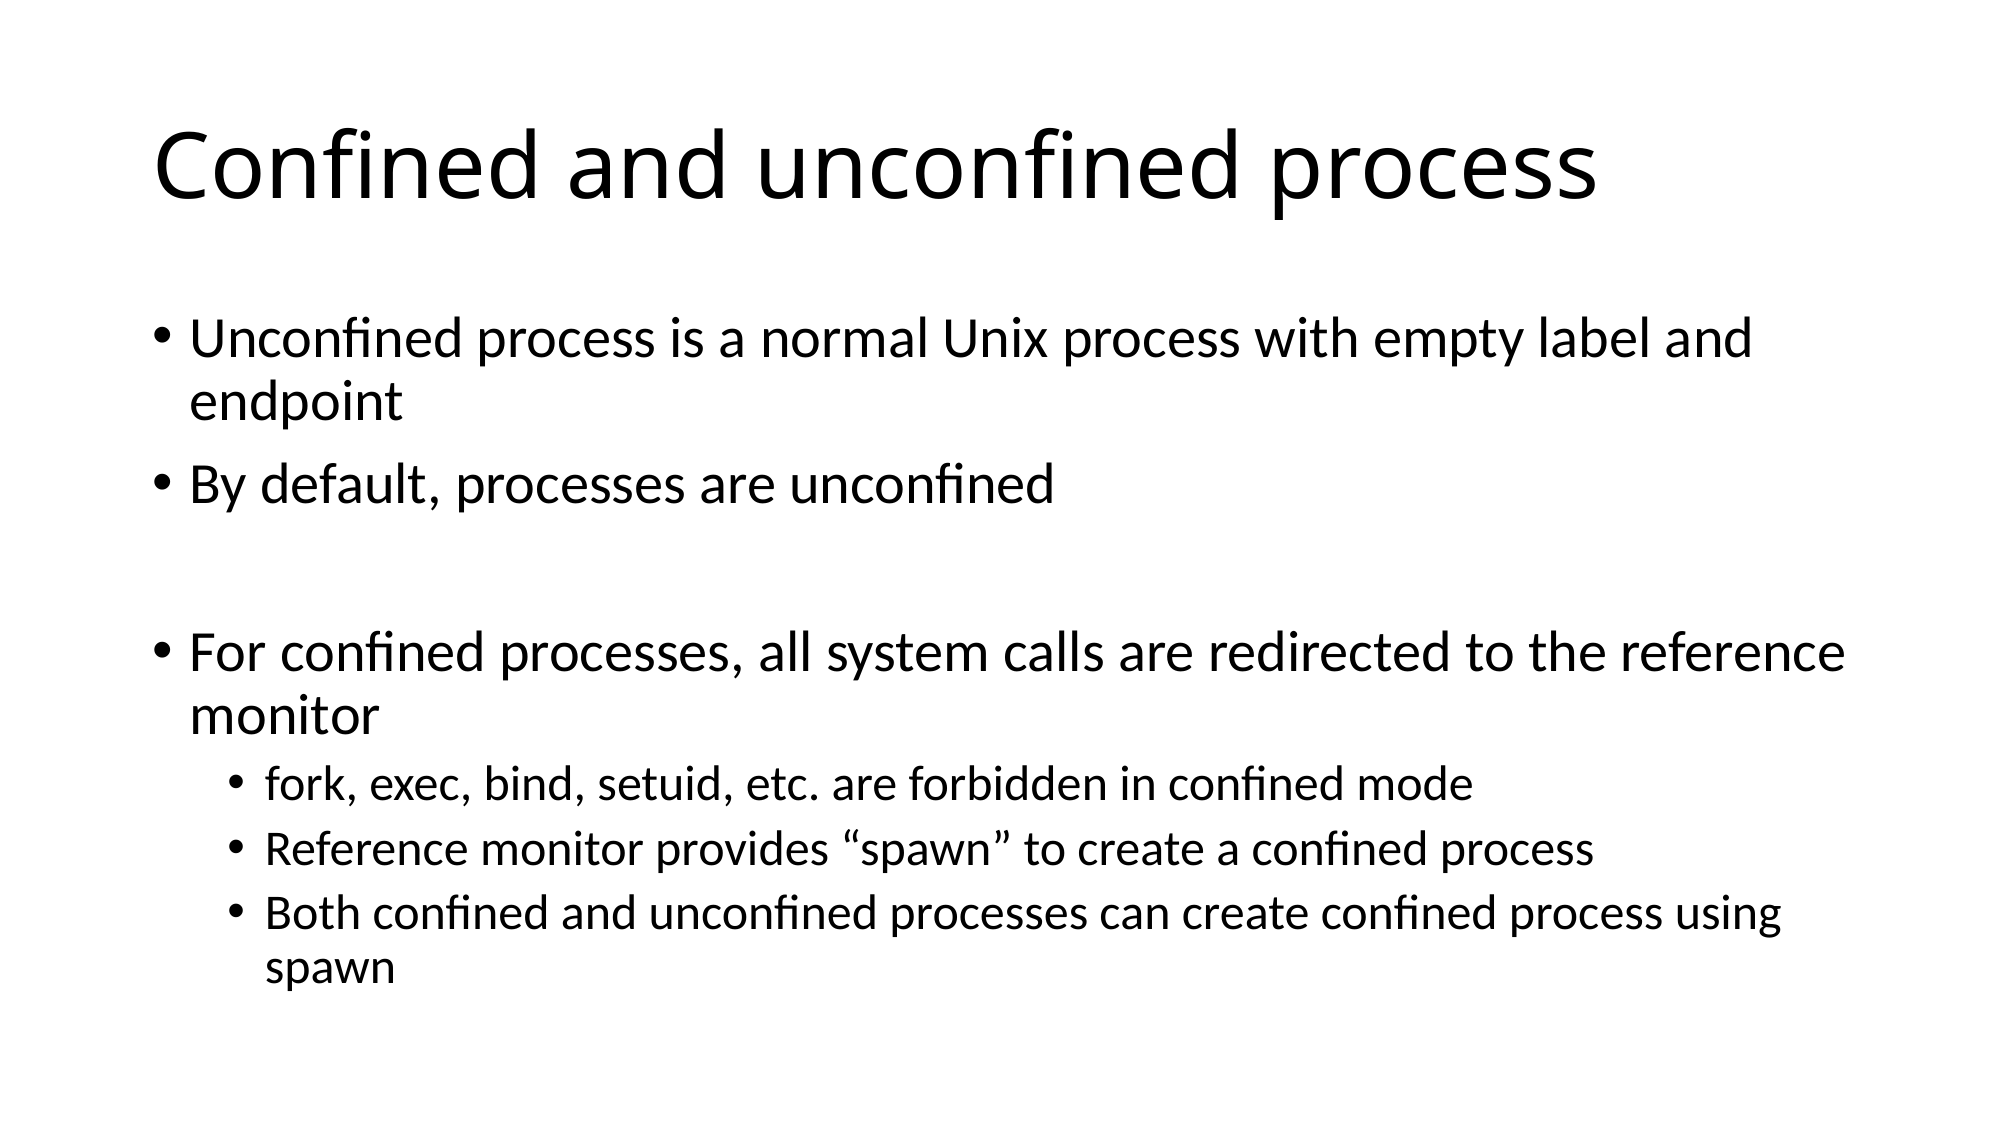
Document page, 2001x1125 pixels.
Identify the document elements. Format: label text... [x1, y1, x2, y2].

title Confined and unconfined process [137, 59, 1863, 278]
